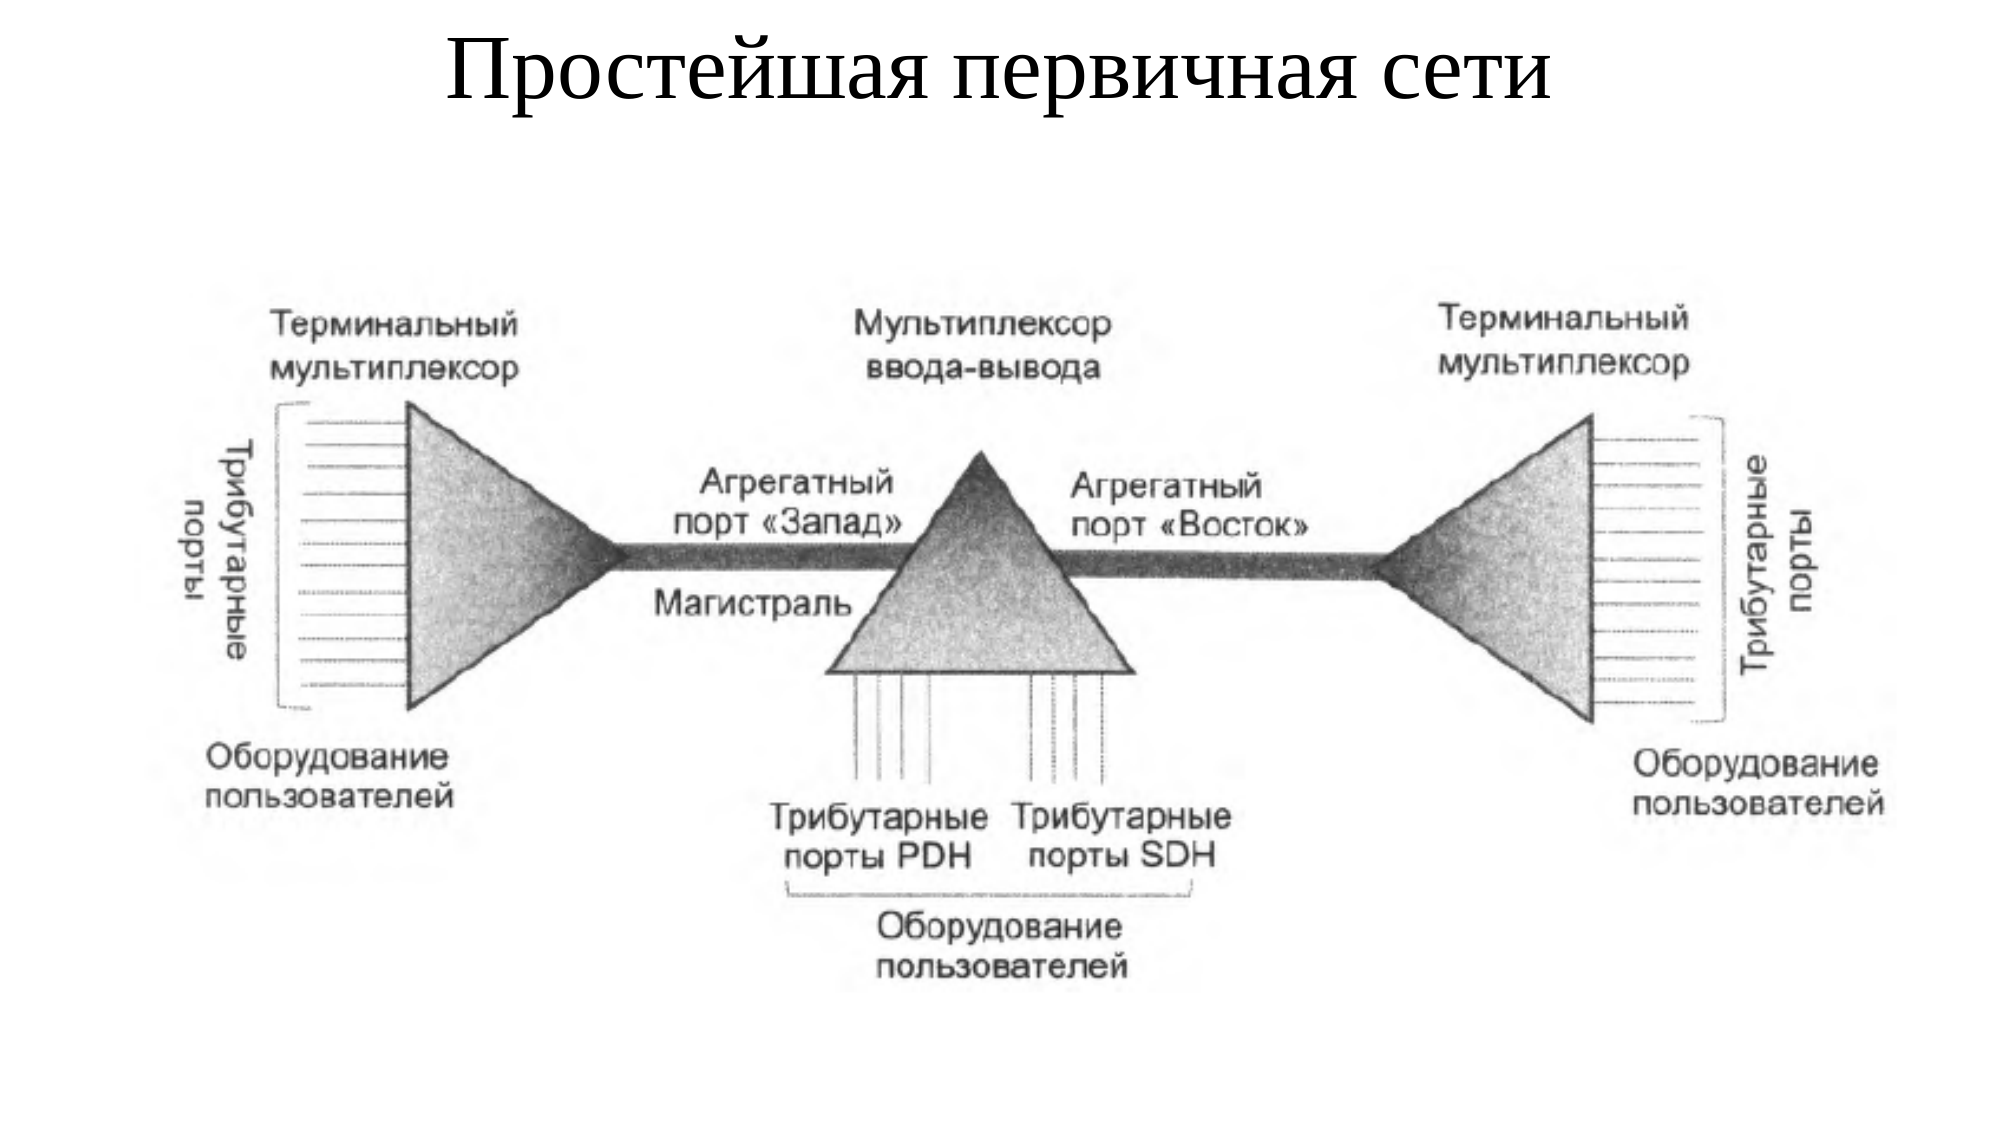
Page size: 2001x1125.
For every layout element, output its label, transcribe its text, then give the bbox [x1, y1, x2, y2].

title Простейшая первичная сети [137, 0, 1863, 139]
picture [96, 255, 1904, 1014]
